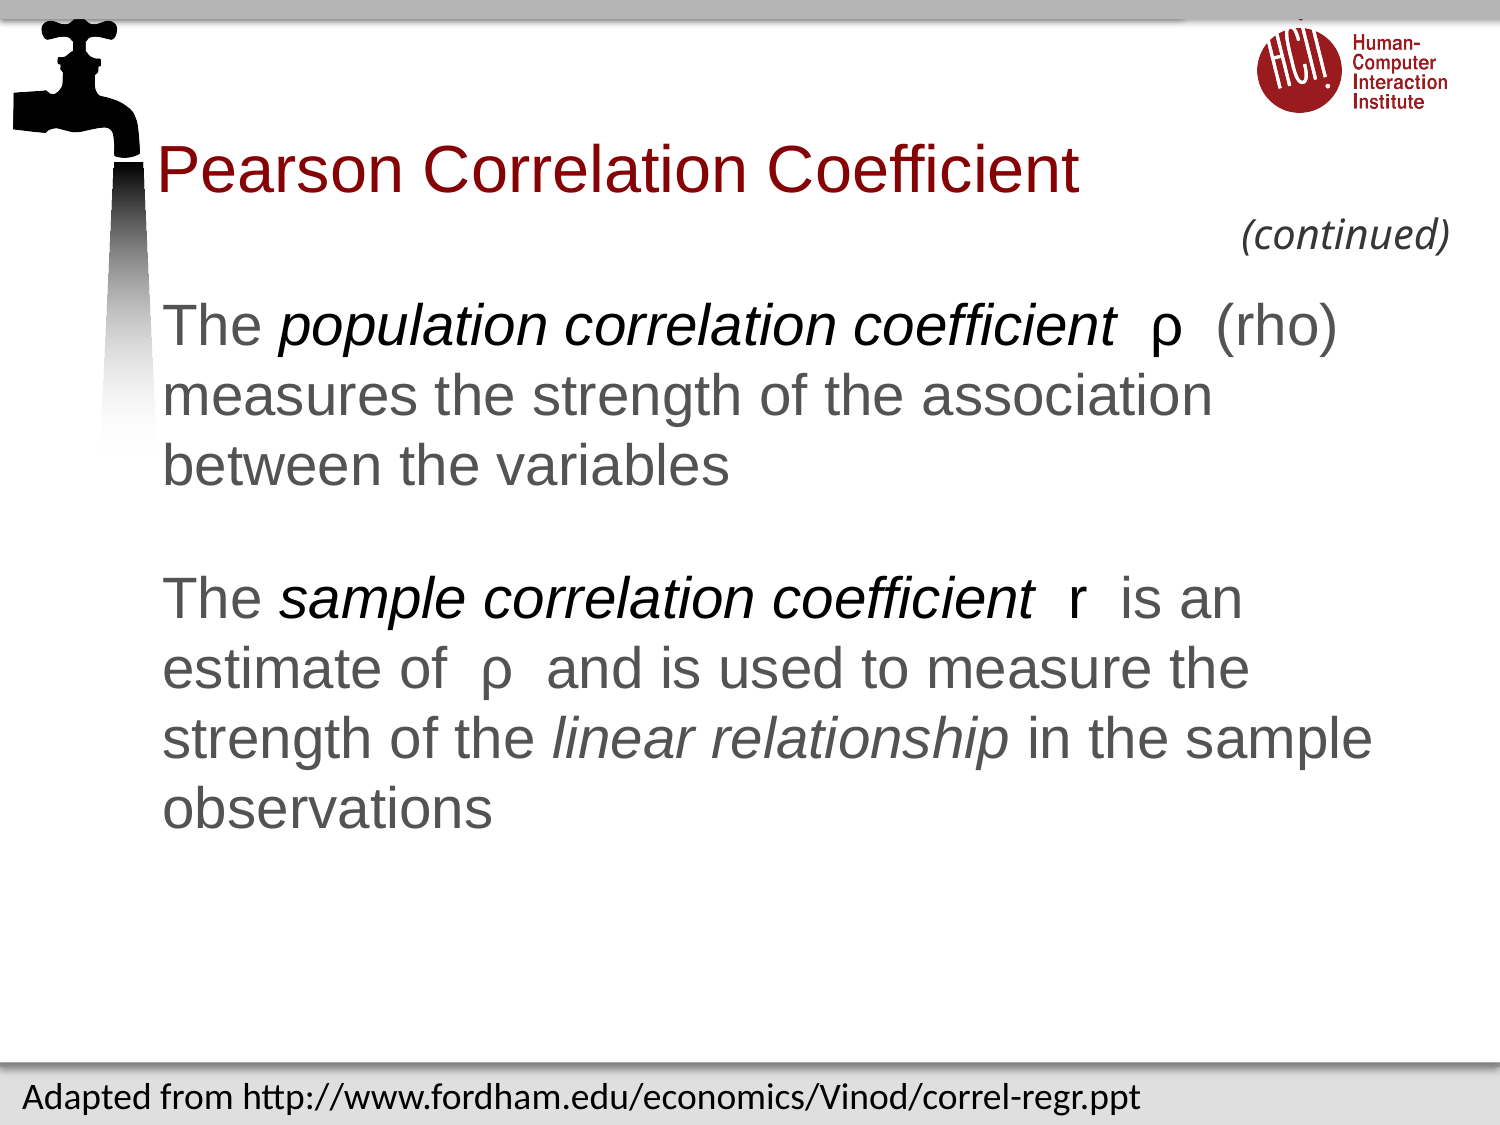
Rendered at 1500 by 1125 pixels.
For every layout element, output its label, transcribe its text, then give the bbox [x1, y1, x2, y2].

picture [1257, 20, 1447, 113]
title Pearson Correlation Coefficient [156, 50, 1187, 214]
list The population correlation coefficient ρ (rho) measures the strength of the association between the variables The sample correlation coefficient r is an estimate of ρ and is used to measure the strength of the linear relationship in the sample observations [162, 287, 1388, 963]
text_box (continued) [1226, 200, 1466, 265]
text_box Adapted from http://www.fordham.edu/economics/Vinod/correl-regr.ppt [7, 1064, 1158, 1125]
picture [13, 20, 140, 158]
